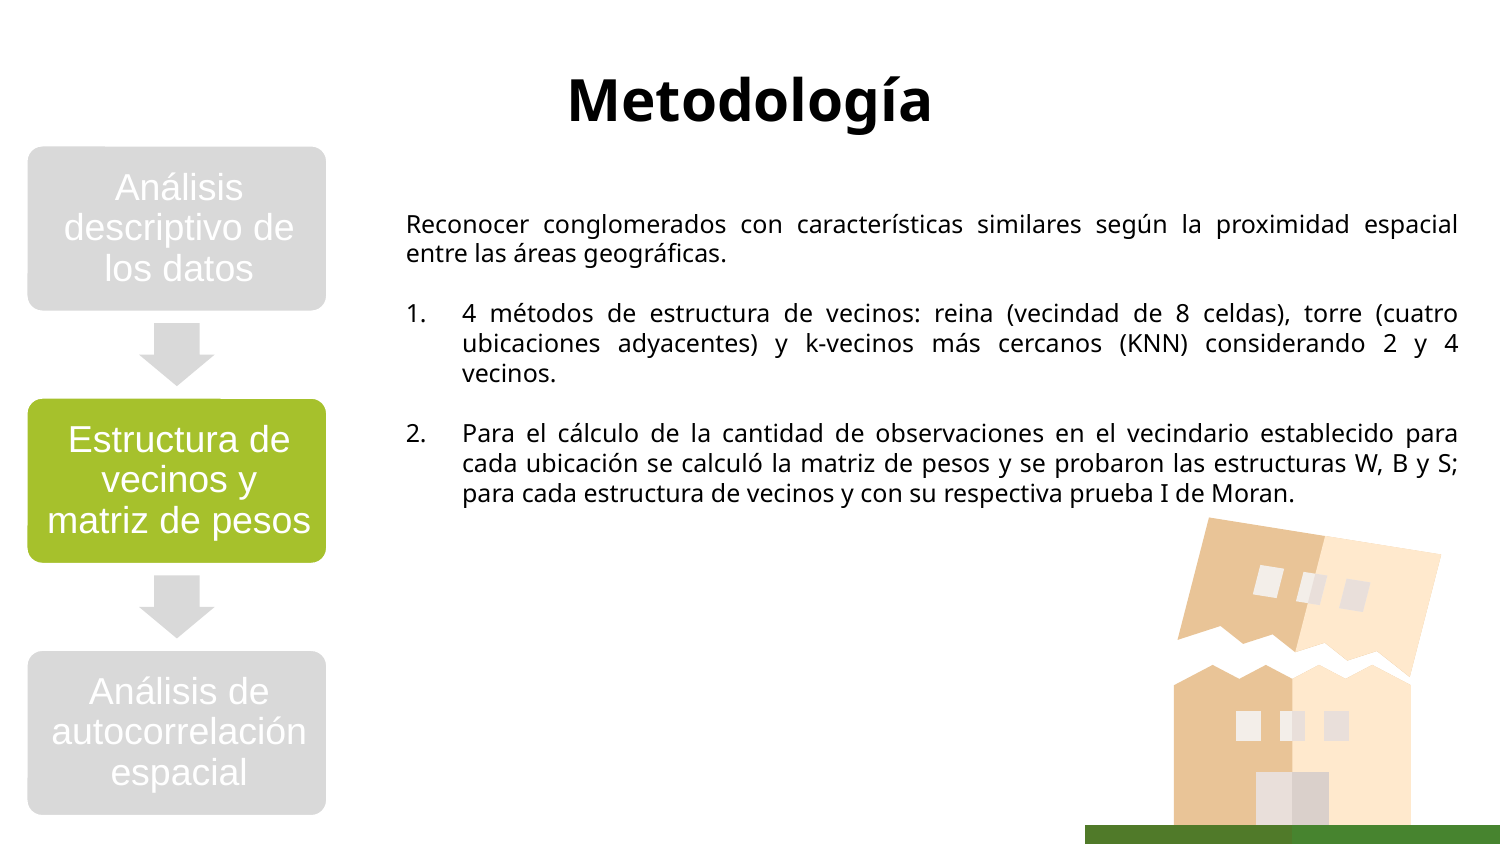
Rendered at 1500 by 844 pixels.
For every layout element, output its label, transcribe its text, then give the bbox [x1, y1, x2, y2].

text_box Reconocer conglomerados con características similares según la proximidad espacial entre las áreas geográficas. 4 métodos de estructura de vecinos: reina (vecindad de 8 celdas), torre (cuatro ubicaciones adyacentes) y k-vecinos más cercanos (KNN) considerando 2 y 4 vecinos. Para el cálculo de la cantidad de observaciones en el vecindario establecido para cada ubicación se calculó la matriz de pesos y se probaron las estructuras W, B y S; para cada estructura de vecinos y con su respectiva prueba I de Moran. [429, 200, 1476, 515]
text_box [1085, 517, 1500, 844]
title Metodología [75, 67, 1425, 129]
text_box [0, 144, 426, 818]
